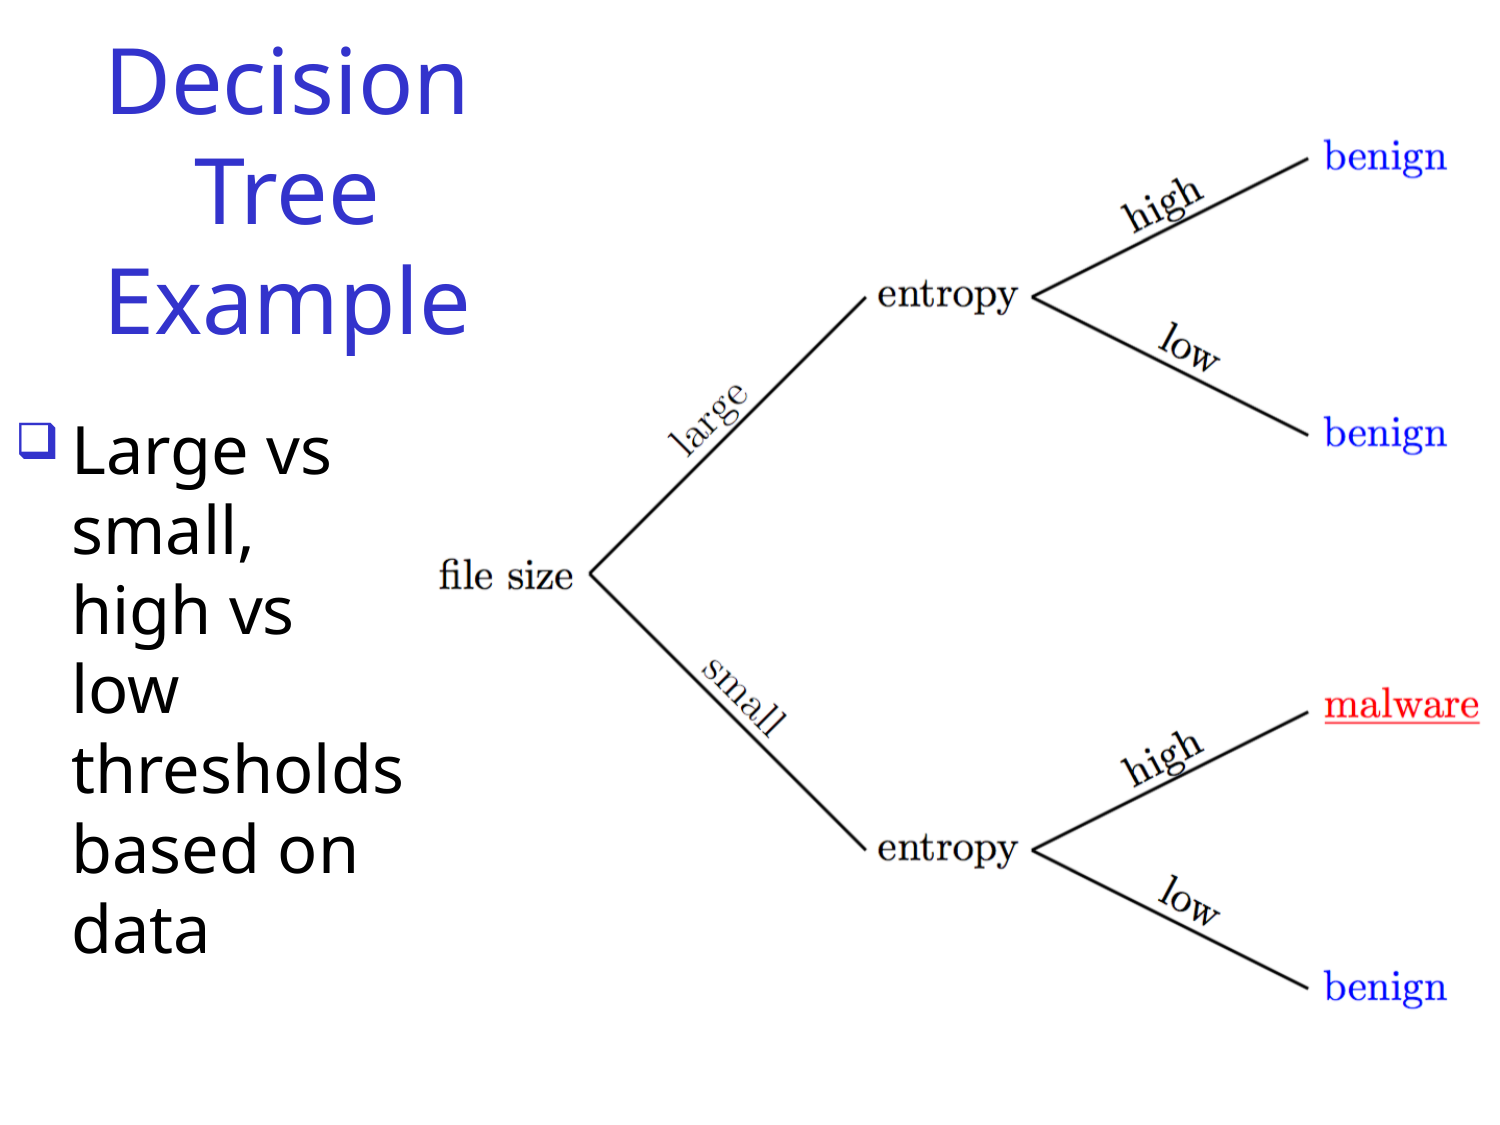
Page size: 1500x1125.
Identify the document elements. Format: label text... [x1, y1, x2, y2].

list Large vs small, high vs low thresholdsbased on data [0, 399, 417, 938]
title Decision Tree Example [12, 37, 563, 338]
picture [422, 124, 1500, 1022]
